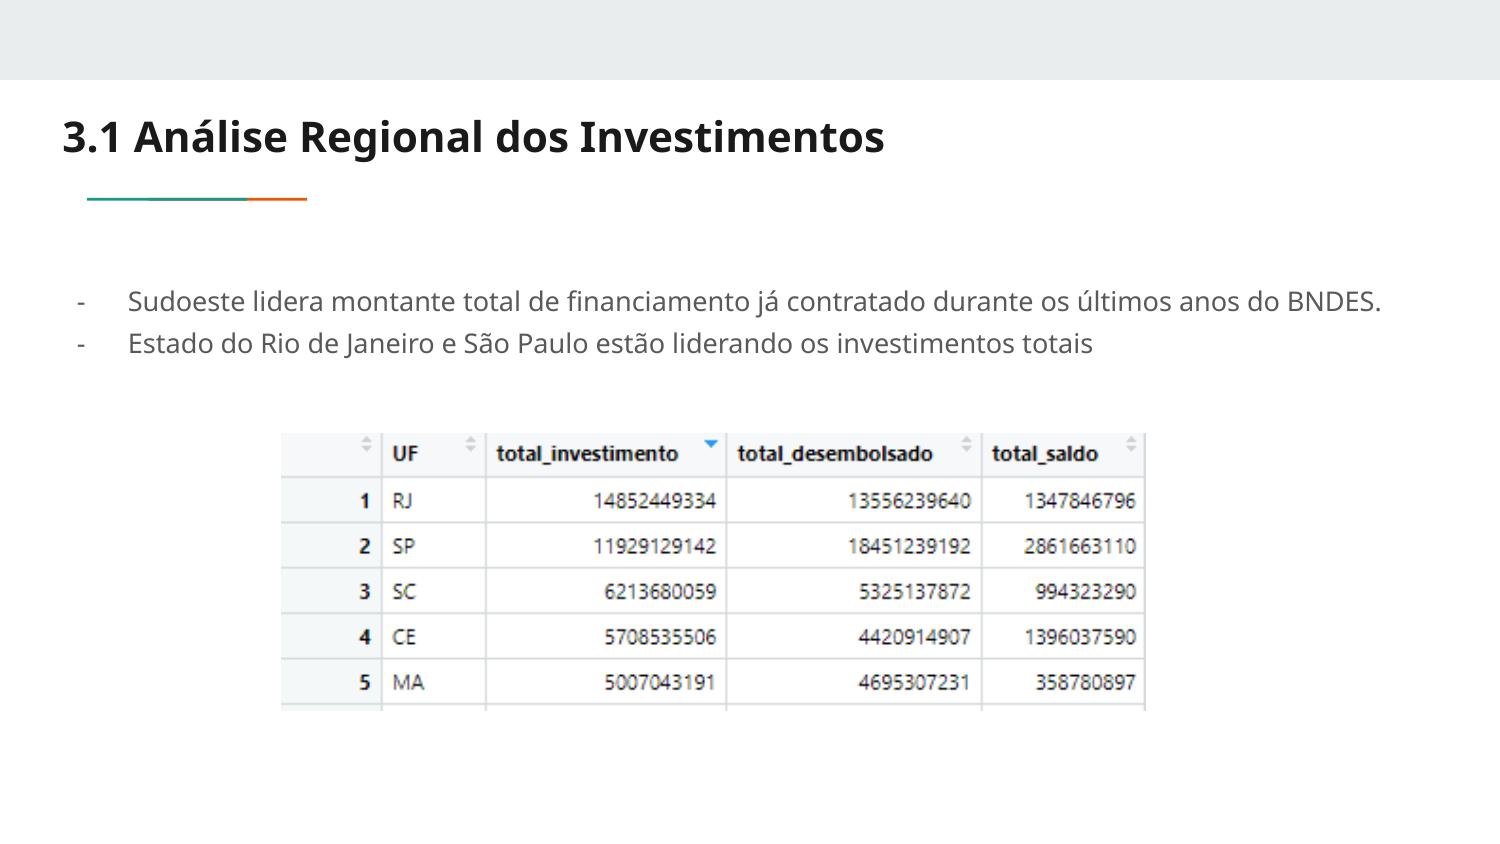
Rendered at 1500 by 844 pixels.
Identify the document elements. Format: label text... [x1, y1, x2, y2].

list Sudoeste lidera montante total de financiamento já contratado durante os últimos anos do BNDES. Estado do Rio de Janeiro e São Paulo estão liderando os investimentos totais [37, 262, 1423, 800]
title 3.1 Análise Regional dos Investimentos [47, 91, 1309, 180]
picture [281, 432, 1146, 712]
